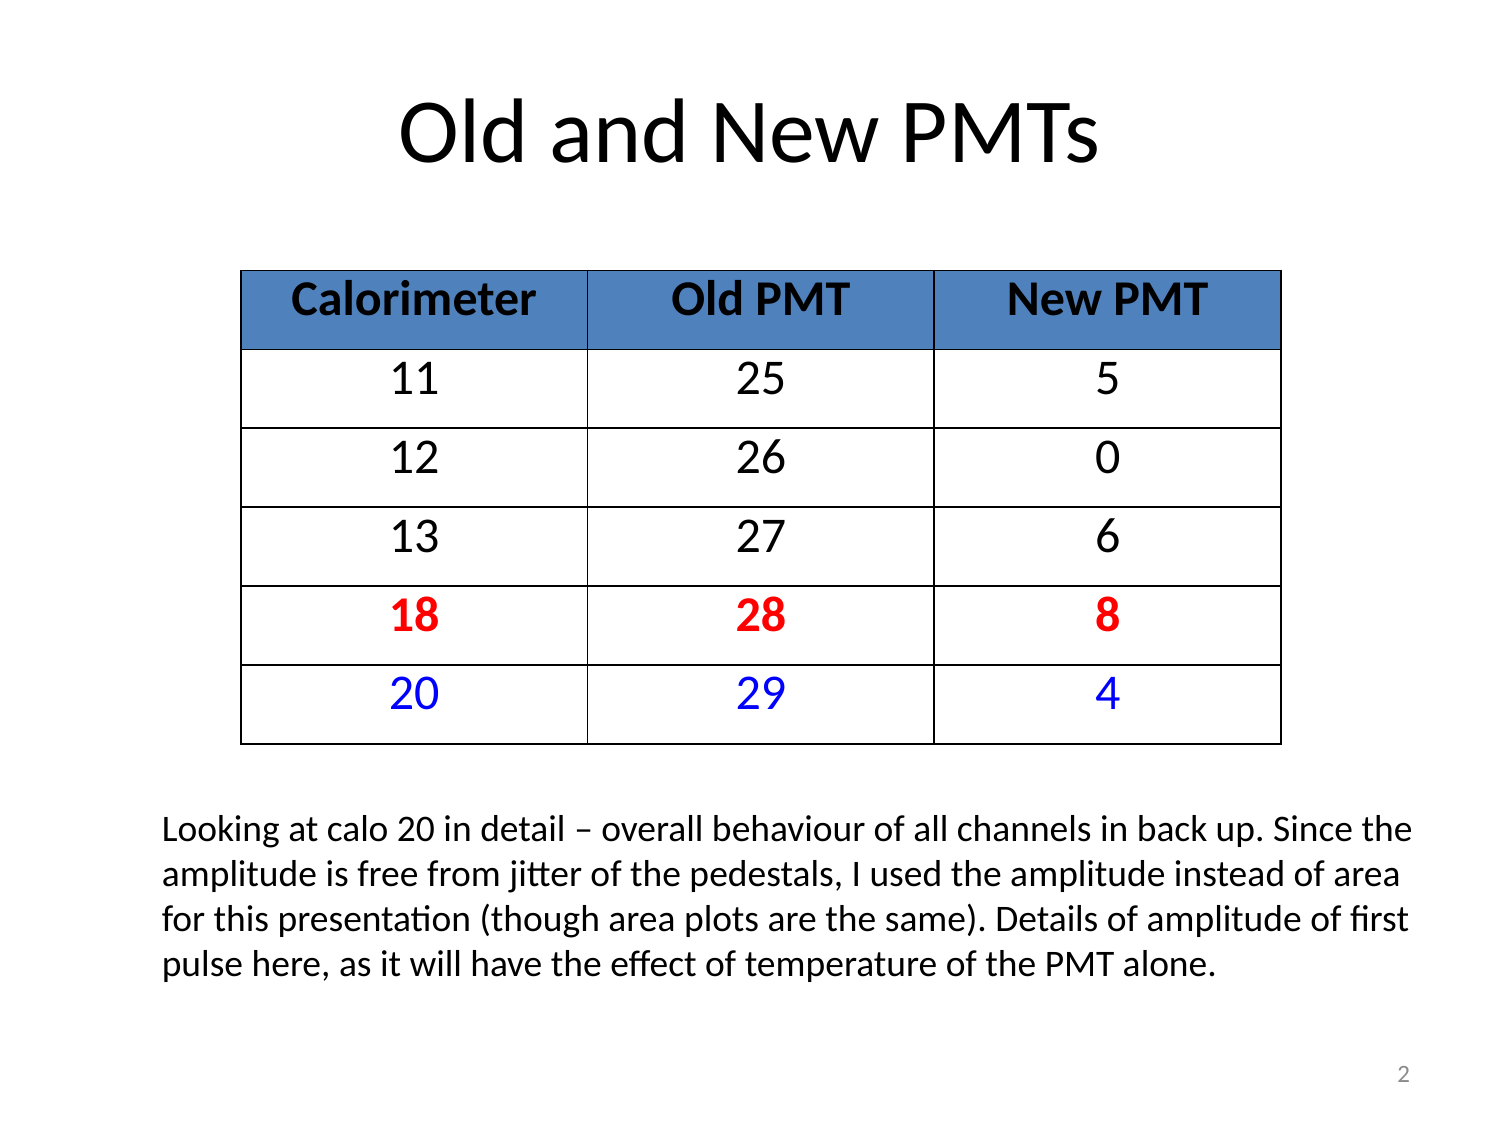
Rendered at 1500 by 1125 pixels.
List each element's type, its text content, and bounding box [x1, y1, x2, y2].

table_cell 4 [935, 666, 1280, 743]
table_header Old PMT [588, 271, 933, 349]
table_cell 26 [588, 429, 933, 506]
table_cell 25 [588, 350, 933, 427]
table_cell 12 [242, 429, 587, 506]
table_cell 13 [242, 508, 587, 585]
table_cell 0 [935, 429, 1280, 506]
table_cell 29 [588, 666, 933, 743]
table_cell 18 [242, 587, 587, 664]
table_cell 5 [935, 350, 1280, 427]
slide_number 2 [1074, 1042, 1425, 1103]
table_header Calorimeter [242, 271, 587, 349]
table_cell 20 [242, 666, 587, 743]
table_cell 11 [242, 350, 587, 427]
table_cell 6 [935, 508, 1280, 585]
table_cell 8 [935, 587, 1280, 664]
title Old and New PMTs [112, 5, 1388, 247]
table_cell 28 [588, 587, 933, 664]
table_header New PMT [935, 271, 1280, 349]
text_box Looking at calo 20 in detail – overall behaviour of all channels in back up. Since the amplitude is free from jitter of the pedestals, I used the amplitude instead of area for this presentation (though area plots are the same). Details of amplitude of first pulse here, as it will have the effect of temperature of the PMT alone. [147, 797, 1444, 992]
table_cell 27 [588, 508, 933, 585]
